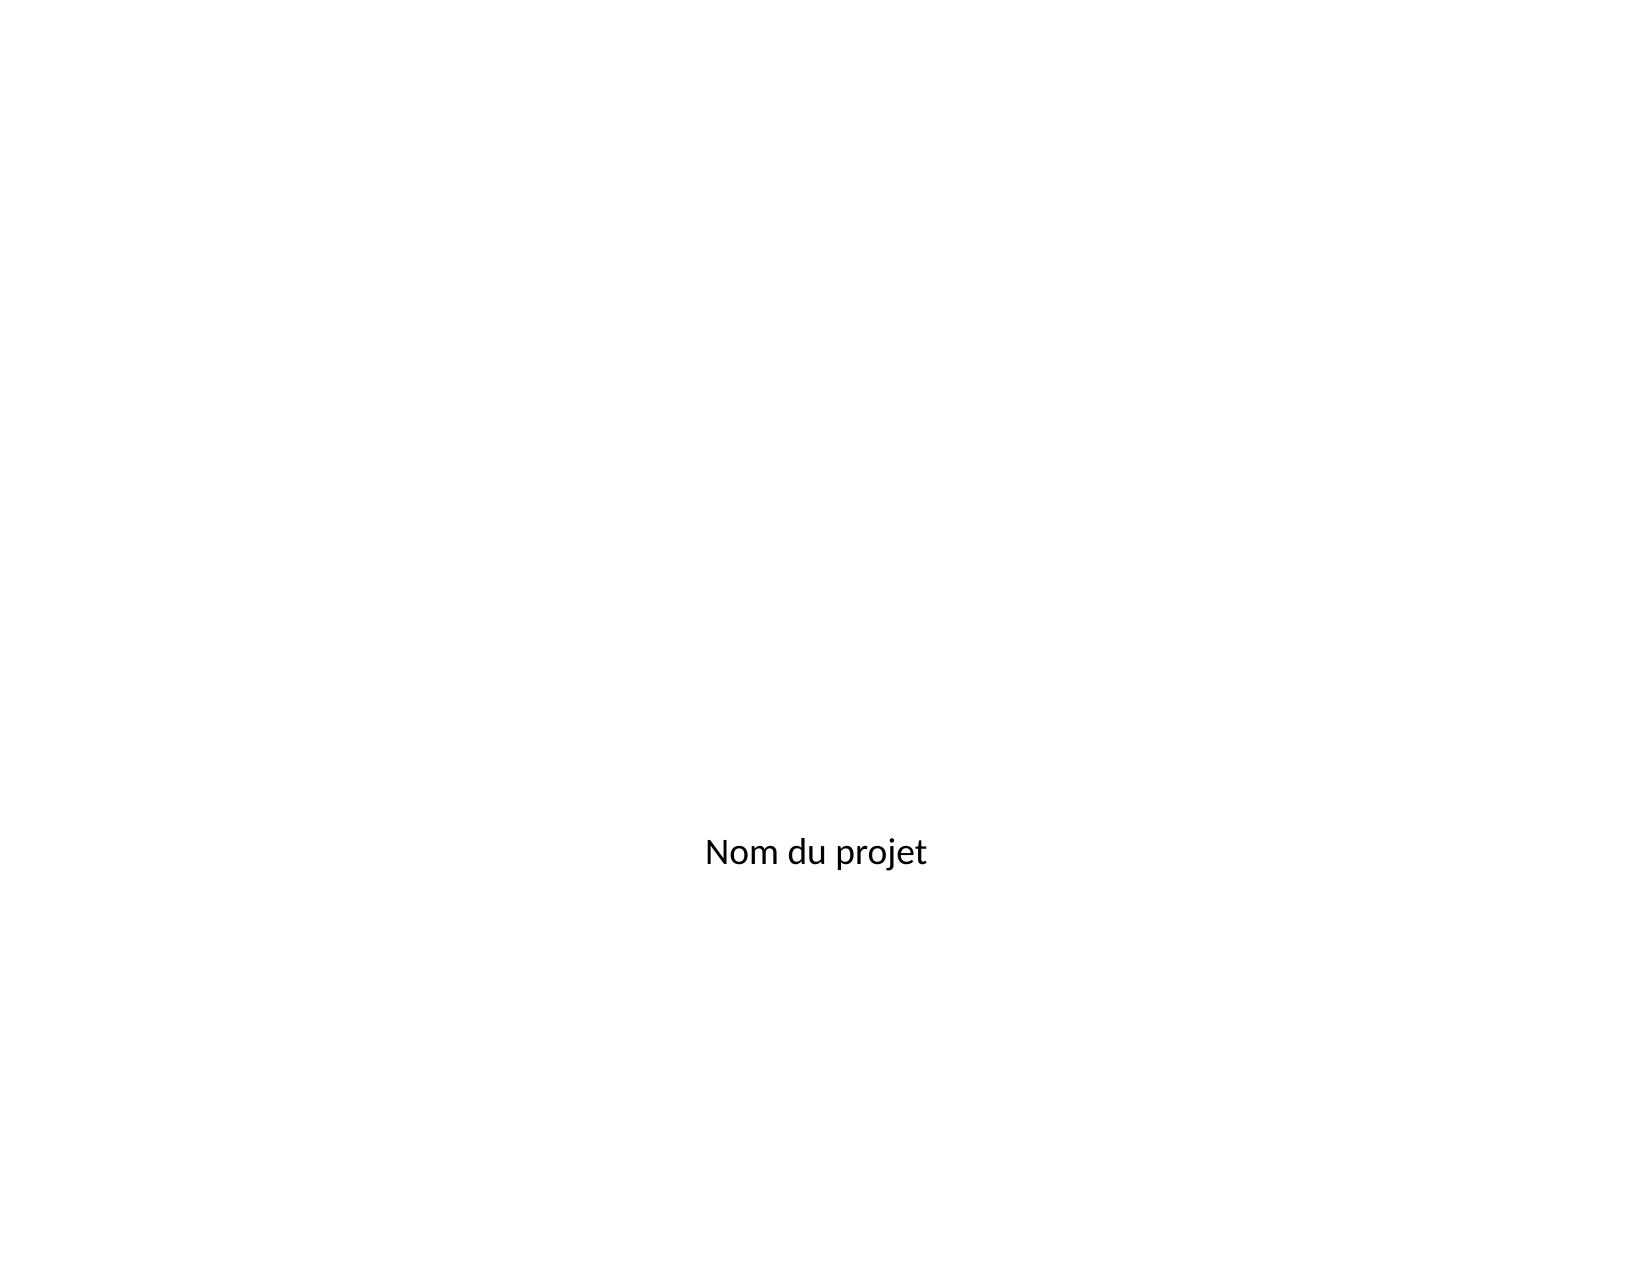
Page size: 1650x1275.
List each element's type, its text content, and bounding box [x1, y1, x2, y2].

text_box Nom du projet [0, 820, 1650, 880]
